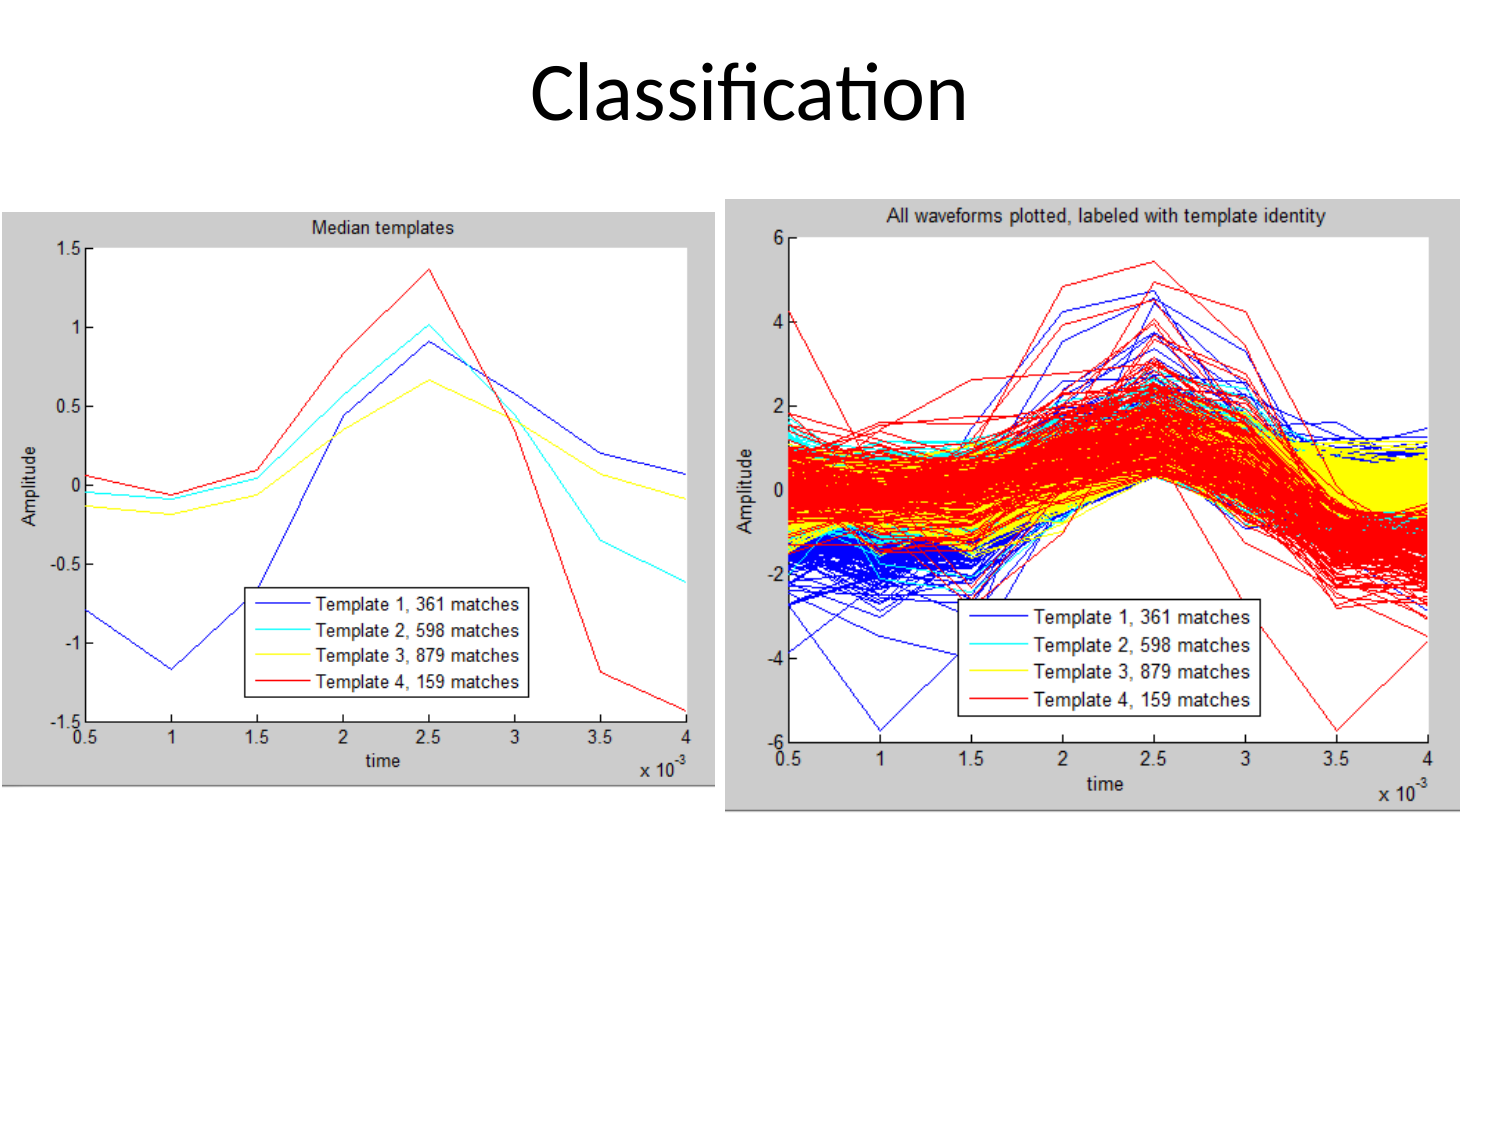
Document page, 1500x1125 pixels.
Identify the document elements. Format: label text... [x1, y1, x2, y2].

picture [724, 199, 1461, 813]
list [2, 212, 715, 788]
title Classification [75, 24, 1425, 150]
